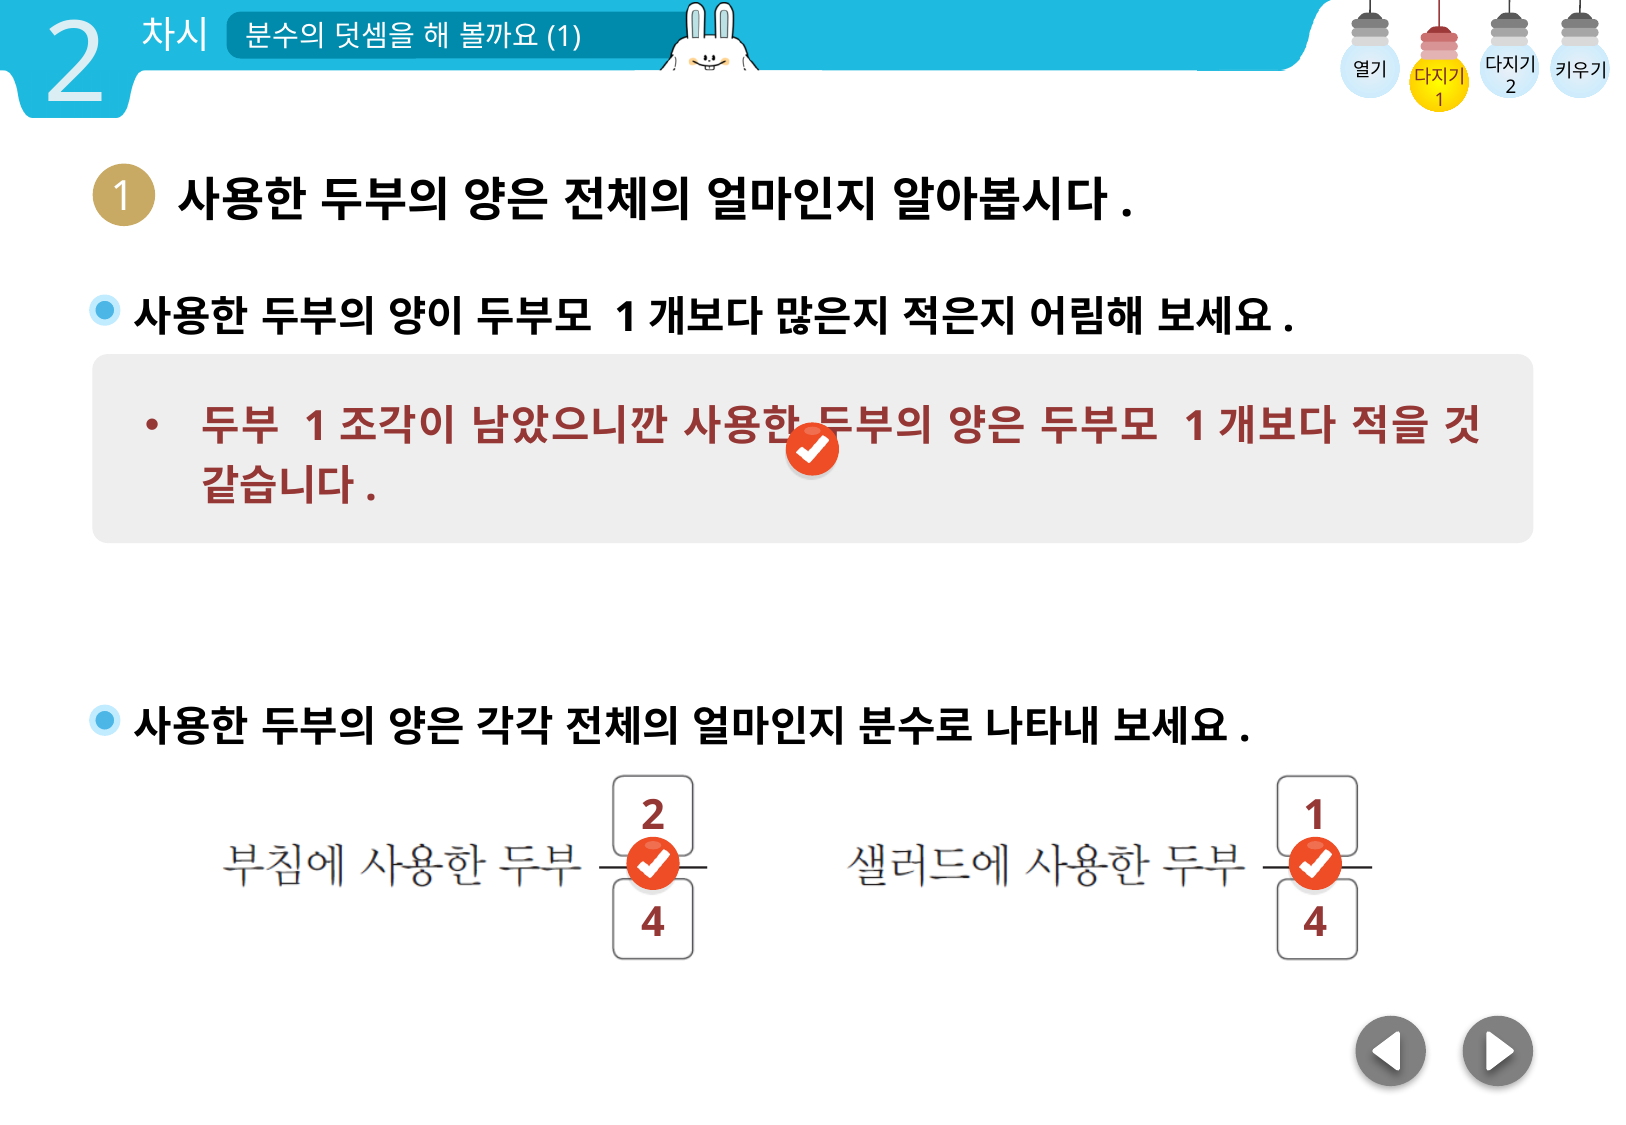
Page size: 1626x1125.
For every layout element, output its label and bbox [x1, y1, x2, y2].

text_box [92, 271, 1534, 544]
text_box [605, 780, 701, 953]
text_box [1267, 780, 1363, 953]
text_box [92, 681, 1526, 759]
text_box [92, 160, 1582, 234]
text_box [1288, 836, 1343, 891]
picture [658, 2, 760, 70]
text_box [1196, 0, 1624, 119]
picture [3, 70, 145, 118]
text_box [626, 836, 680, 891]
text_box [785, 422, 840, 476]
text_box [1355, 1015, 1534, 1087]
picture [188, 759, 1391, 970]
